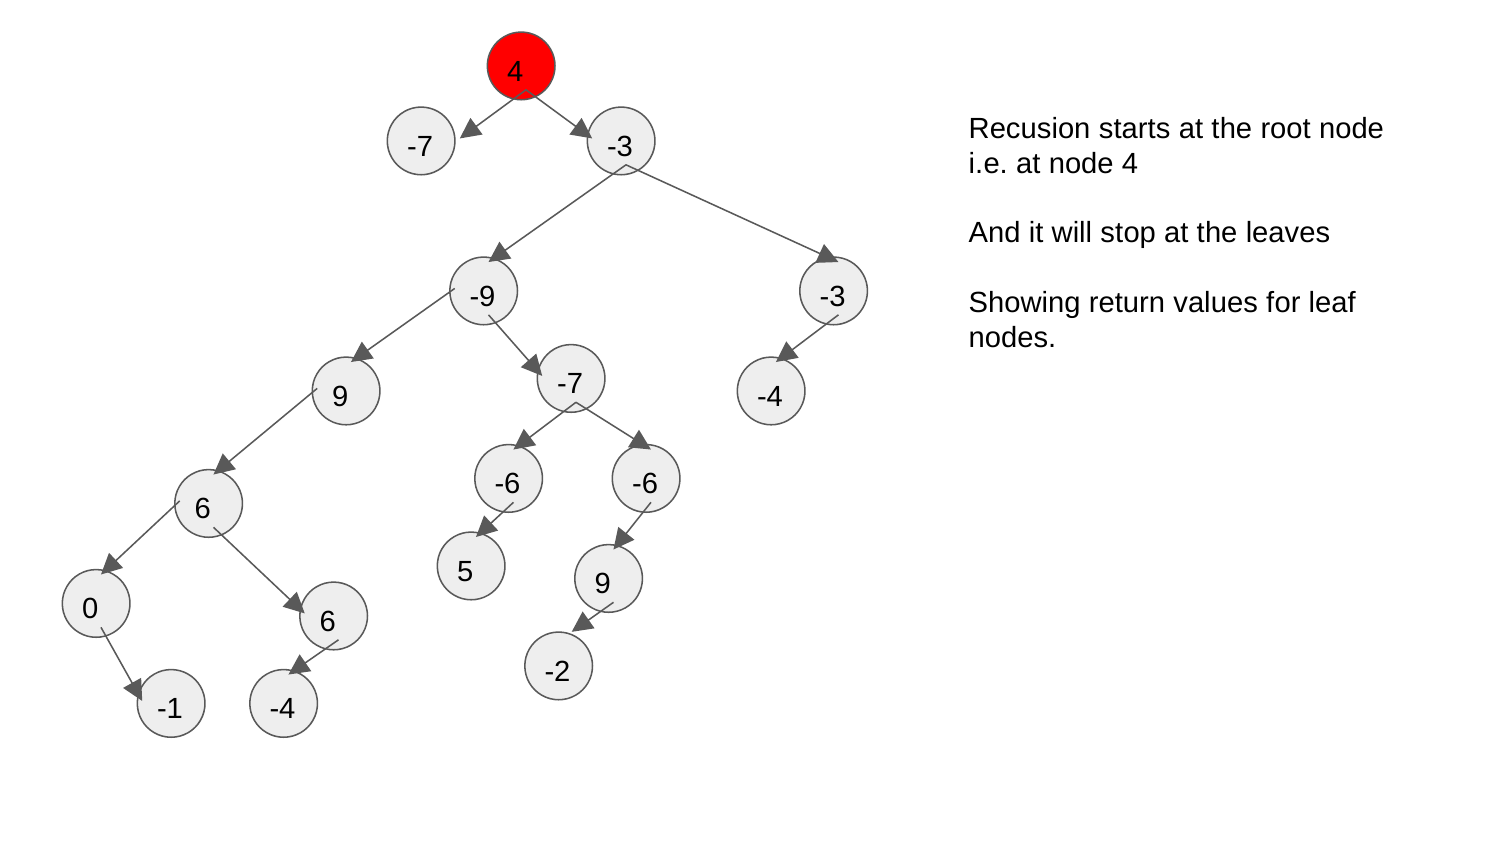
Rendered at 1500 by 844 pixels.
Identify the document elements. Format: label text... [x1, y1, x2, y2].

text_box [192, 469, 208, 474]
text_box [491, 444, 508, 449]
text_box [616, 603, 632, 611]
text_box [775, 314, 839, 363]
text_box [475, 502, 514, 538]
text_box [534, 690, 583, 700]
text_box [528, 89, 593, 139]
text_box [603, 107, 639, 112]
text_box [613, 502, 652, 550]
text_box [300, 620, 304, 633]
text_box 4 [492, 37, 560, 88]
text_box [753, 357, 770, 362]
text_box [213, 527, 305, 614]
text_box [447, 590, 495, 600]
text_box [747, 415, 795, 425]
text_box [288, 639, 339, 675]
text_box [554, 344, 588, 349]
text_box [459, 89, 527, 139]
text_box -6 [479, 449, 548, 503]
text_box 6 [179, 474, 248, 528]
text_box -7 [392, 112, 460, 165]
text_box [100, 627, 143, 702]
text_box [737, 373, 742, 409]
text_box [571, 602, 614, 633]
text_box [328, 357, 345, 362]
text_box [513, 402, 573, 450]
text_box [260, 728, 307, 738]
text_box -1 [142, 674, 210, 728]
text_box 9 [317, 362, 385, 415]
text_box [587, 145, 592, 159]
text_box [612, 461, 617, 496]
text_box -3 [592, 112, 660, 163]
text_box [437, 548, 442, 584]
text_box [387, 123, 392, 159]
text_box -3 [804, 262, 873, 315]
text_box [592, 544, 608, 549]
text_box 6 [304, 587, 373, 640]
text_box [350, 288, 455, 363]
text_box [625, 164, 839, 263]
text_box -4 [254, 674, 323, 728]
text_box -6 [617, 449, 685, 503]
text_box [524, 649, 529, 683]
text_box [100, 500, 180, 575]
text_box [541, 632, 568, 637]
text_box [466, 257, 483, 262]
text_box [574, 562, 579, 595]
text_box Recusion starts at the root node i.e. at node 4 And it will stop at the leaves Showing return values for leaf nodes. [953, 93, 1444, 782]
text_box [403, 107, 439, 112]
text_box [137, 707, 142, 721]
text_box -4 [742, 362, 810, 415]
text_box [341, 640, 358, 649]
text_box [575, 402, 652, 450]
text_box [175, 487, 179, 500]
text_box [213, 388, 318, 475]
text_box [154, 669, 188, 674]
text_box [517, 503, 532, 511]
text_box [841, 315, 858, 324]
text_box [503, 32, 539, 37]
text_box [488, 314, 543, 377]
text_box [79, 569, 95, 574]
text_box [62, 586, 67, 621]
text_box 9 [579, 549, 648, 603]
text_box [147, 728, 195, 738]
text_box [474, 462, 479, 495]
text_box [185, 528, 210, 538]
text_box [316, 582, 352, 587]
text_box [322, 415, 370, 425]
text_box -9 [454, 262, 523, 315]
text_box -2 [529, 637, 598, 690]
text_box 0 [67, 574, 135, 628]
text_box -7 [542, 349, 610, 400]
text_box [397, 165, 445, 175]
text_box [249, 687, 254, 720]
text_box [487, 48, 492, 84]
text_box [72, 628, 97, 638]
text_box [655, 503, 670, 511]
text_box [537, 382, 542, 396]
text_box [266, 669, 283, 674]
text_box [450, 274, 454, 287]
text_box [312, 373, 317, 387]
text_box [460, 315, 486, 325]
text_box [488, 164, 624, 263]
text_box [455, 532, 470, 536]
text_box 5 [442, 536, 510, 590]
text_box [799, 274, 804, 308]
